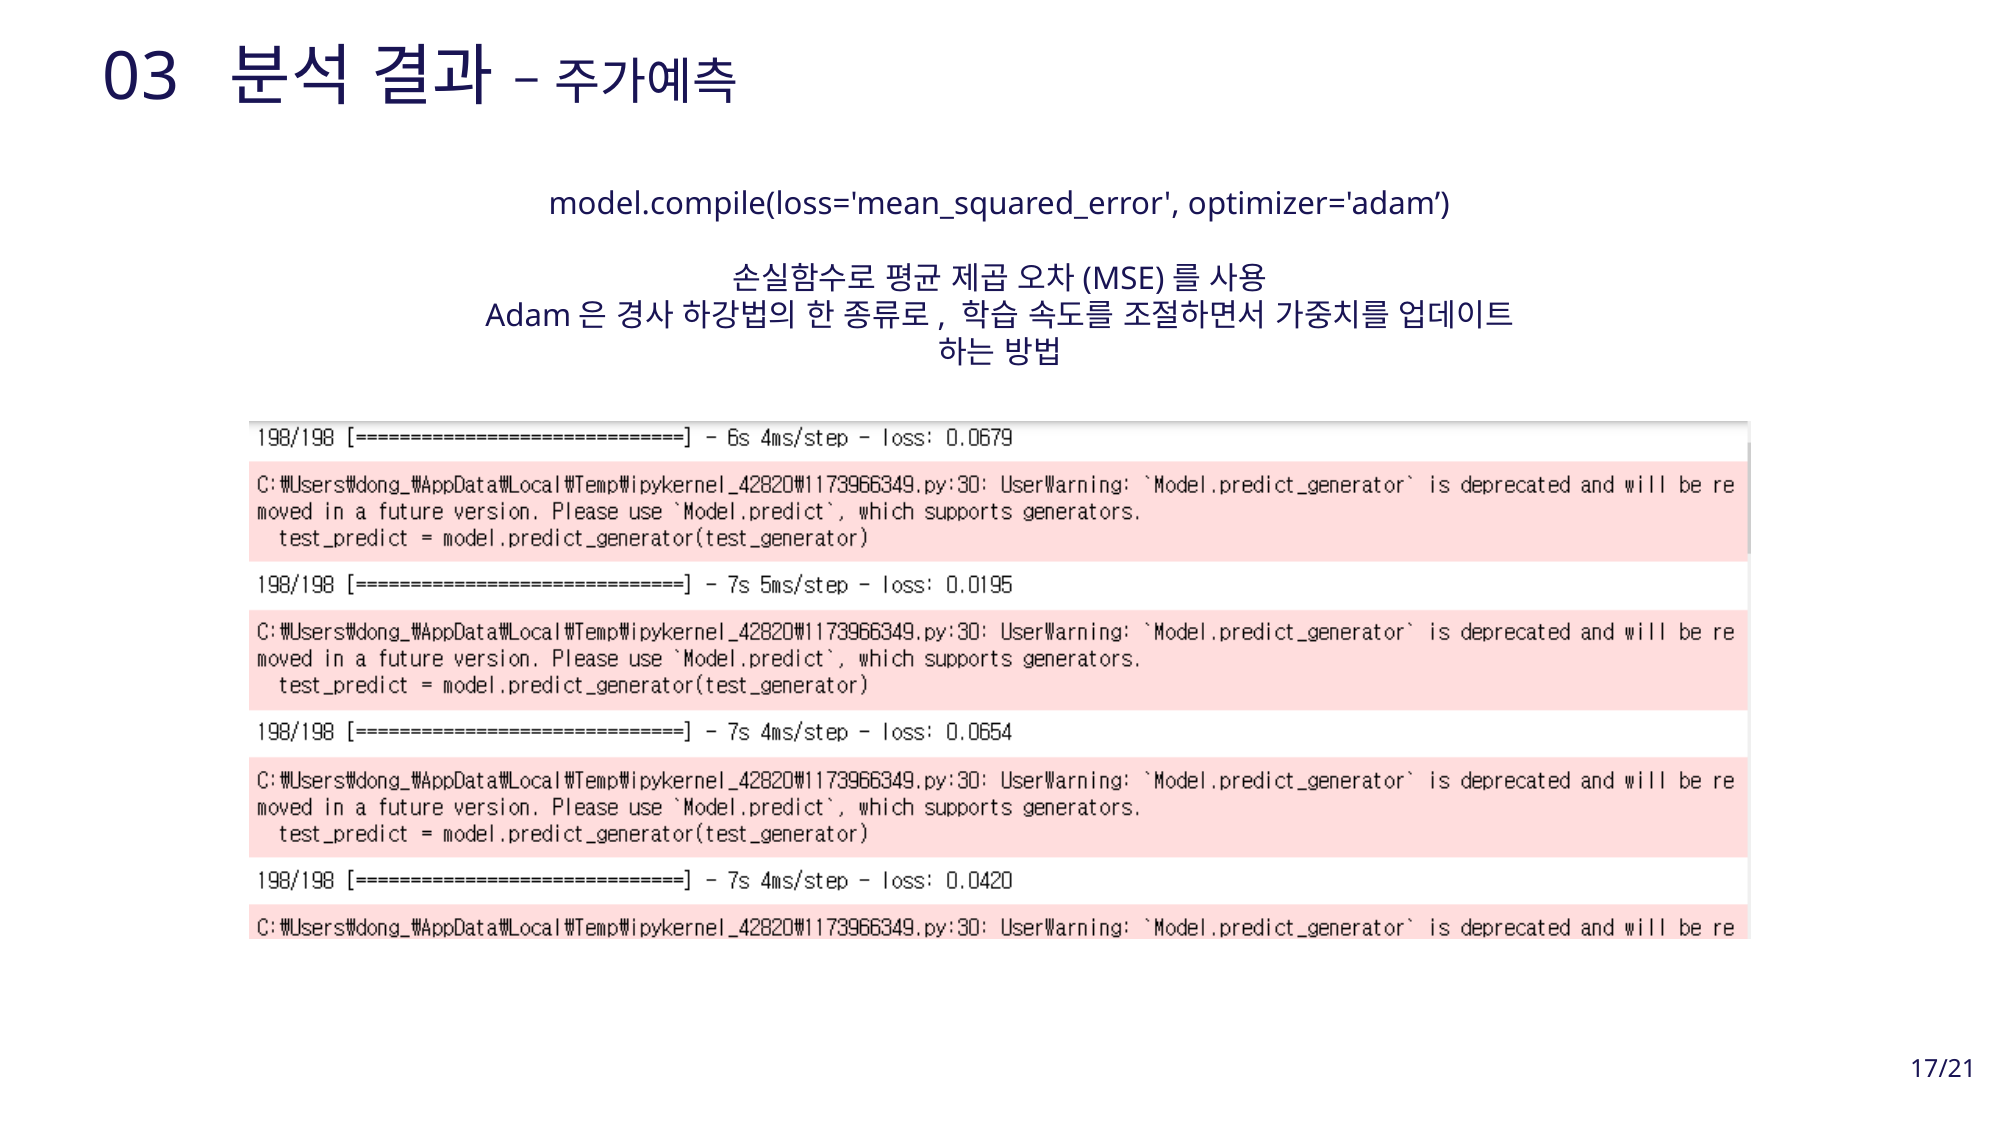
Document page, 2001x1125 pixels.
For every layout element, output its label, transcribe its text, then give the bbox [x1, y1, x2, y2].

text_box 17/21 [1895, 1045, 2000, 1091]
text_box model.compile(loss='mean_squared_error', optimizer='adam’) 손실함수로 평균 제곱 오차(MSE)를 사용 Adam은 경사 하강법의 한 종류로, 학습 속도를 조절하면서 가중치를 업데이트 하는 방법 [438, 139, 1561, 378]
picture [249, 421, 1751, 939]
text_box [87, 25, 2000, 139]
